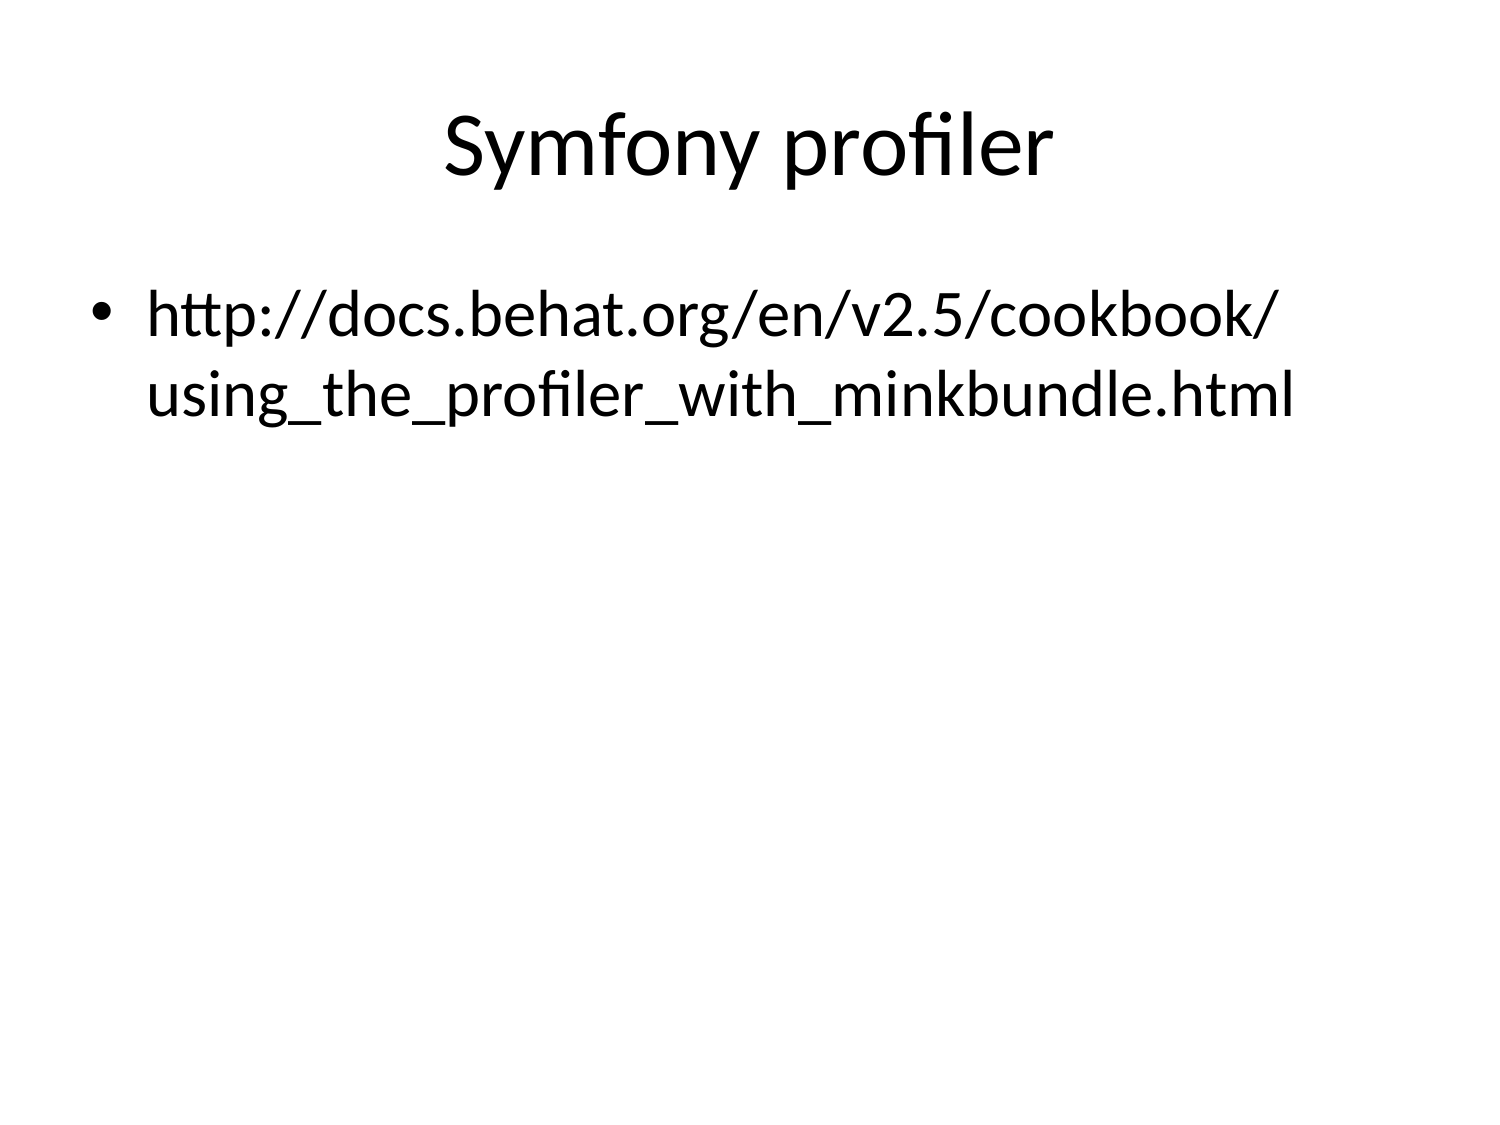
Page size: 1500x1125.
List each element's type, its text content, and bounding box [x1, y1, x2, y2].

title Symfony profiler [75, 45, 1425, 233]
list http://docs.behat.org/en/v2.5/cookbook/using_the_profiler_with_minkbundle.html [75, 262, 1425, 1005]
